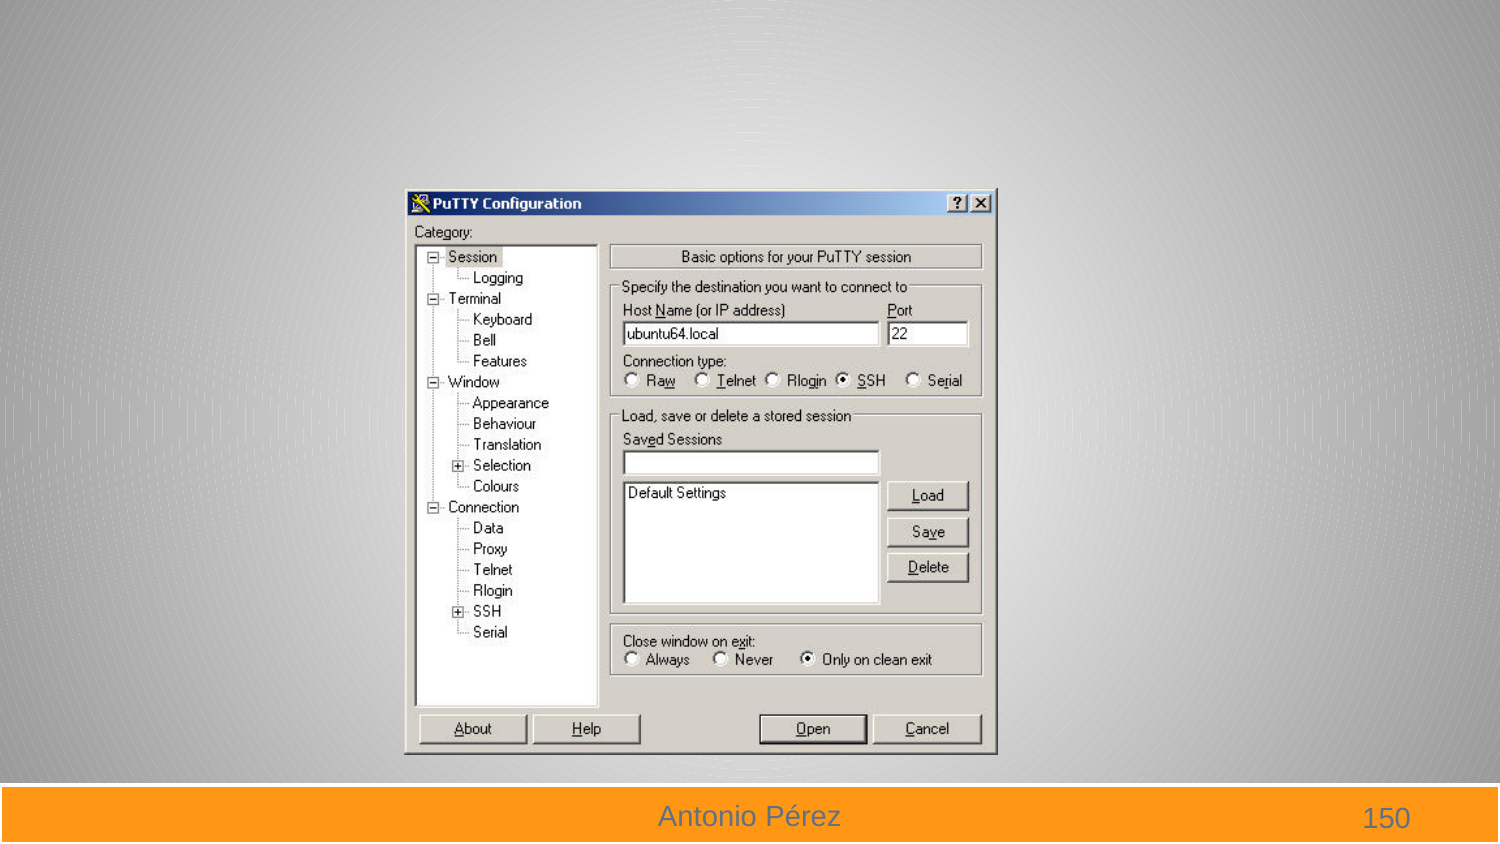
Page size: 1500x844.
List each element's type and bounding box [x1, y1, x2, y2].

picture [404, 187, 999, 755]
